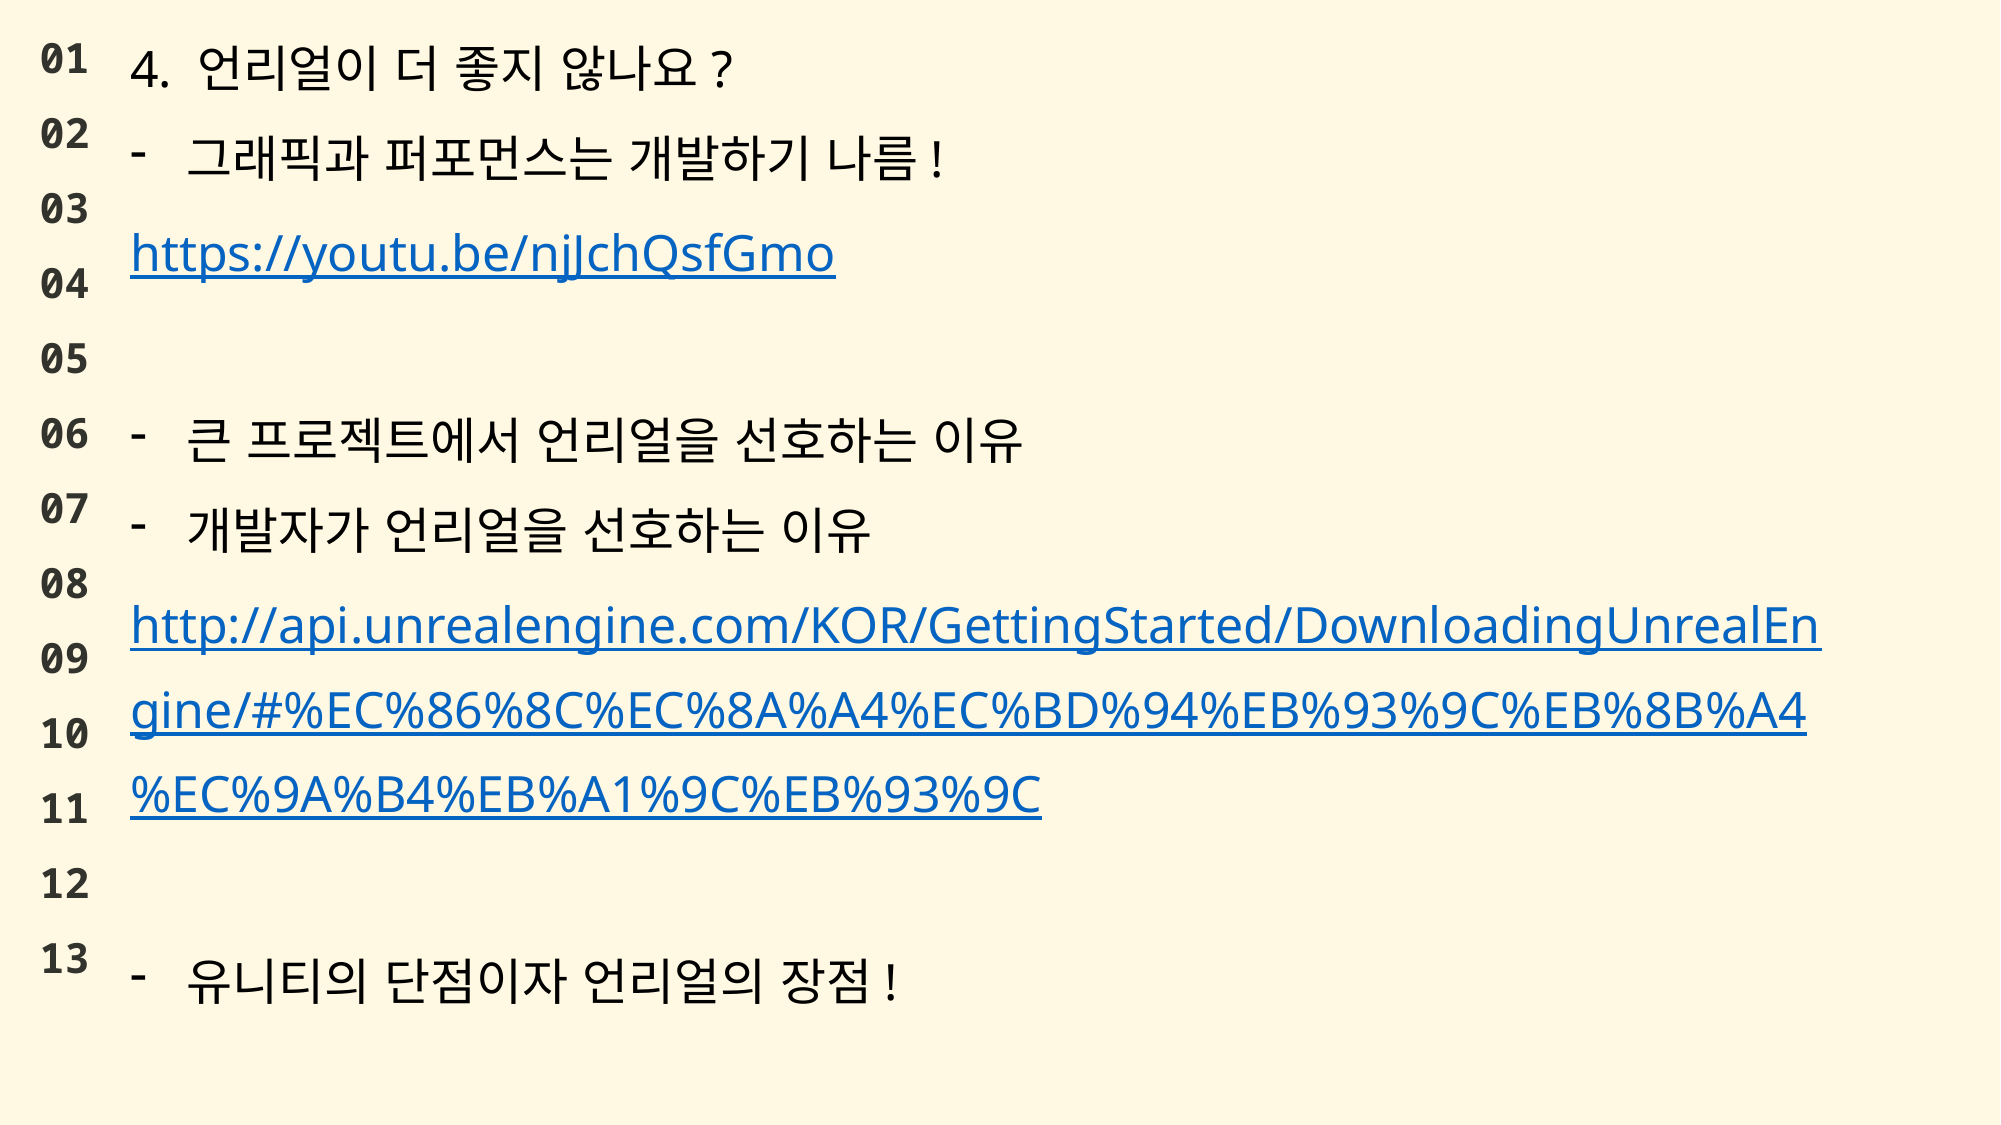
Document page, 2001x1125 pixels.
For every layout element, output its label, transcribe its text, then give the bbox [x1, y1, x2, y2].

text_box 01 02 03 04 05 06 07 08 09 10 11 12 13 [24, 0, 115, 990]
text_box 4. 언리얼이 더 좋지 않나요? 그래픽과 퍼포먼스는 개발하기 나름! https://youtu.be/njJchQsfGmo 큰 프로젝트에서 언리얼을 선호하는 이유 개발자가 언리얼을 선호하는 이유 http://api.unrealengine.com/KOR/GettingStarted/DownloadingUnrealEngine/#%EC%86%8C%EC%8A%A4%EC%BD%94%EB%93%9C%EB%8B%A4%EC%9A%B4%EB%A1%9C%EB%93%9C 유니티의 단점이자 언리얼의 장점! [115, 0, 1858, 1120]
